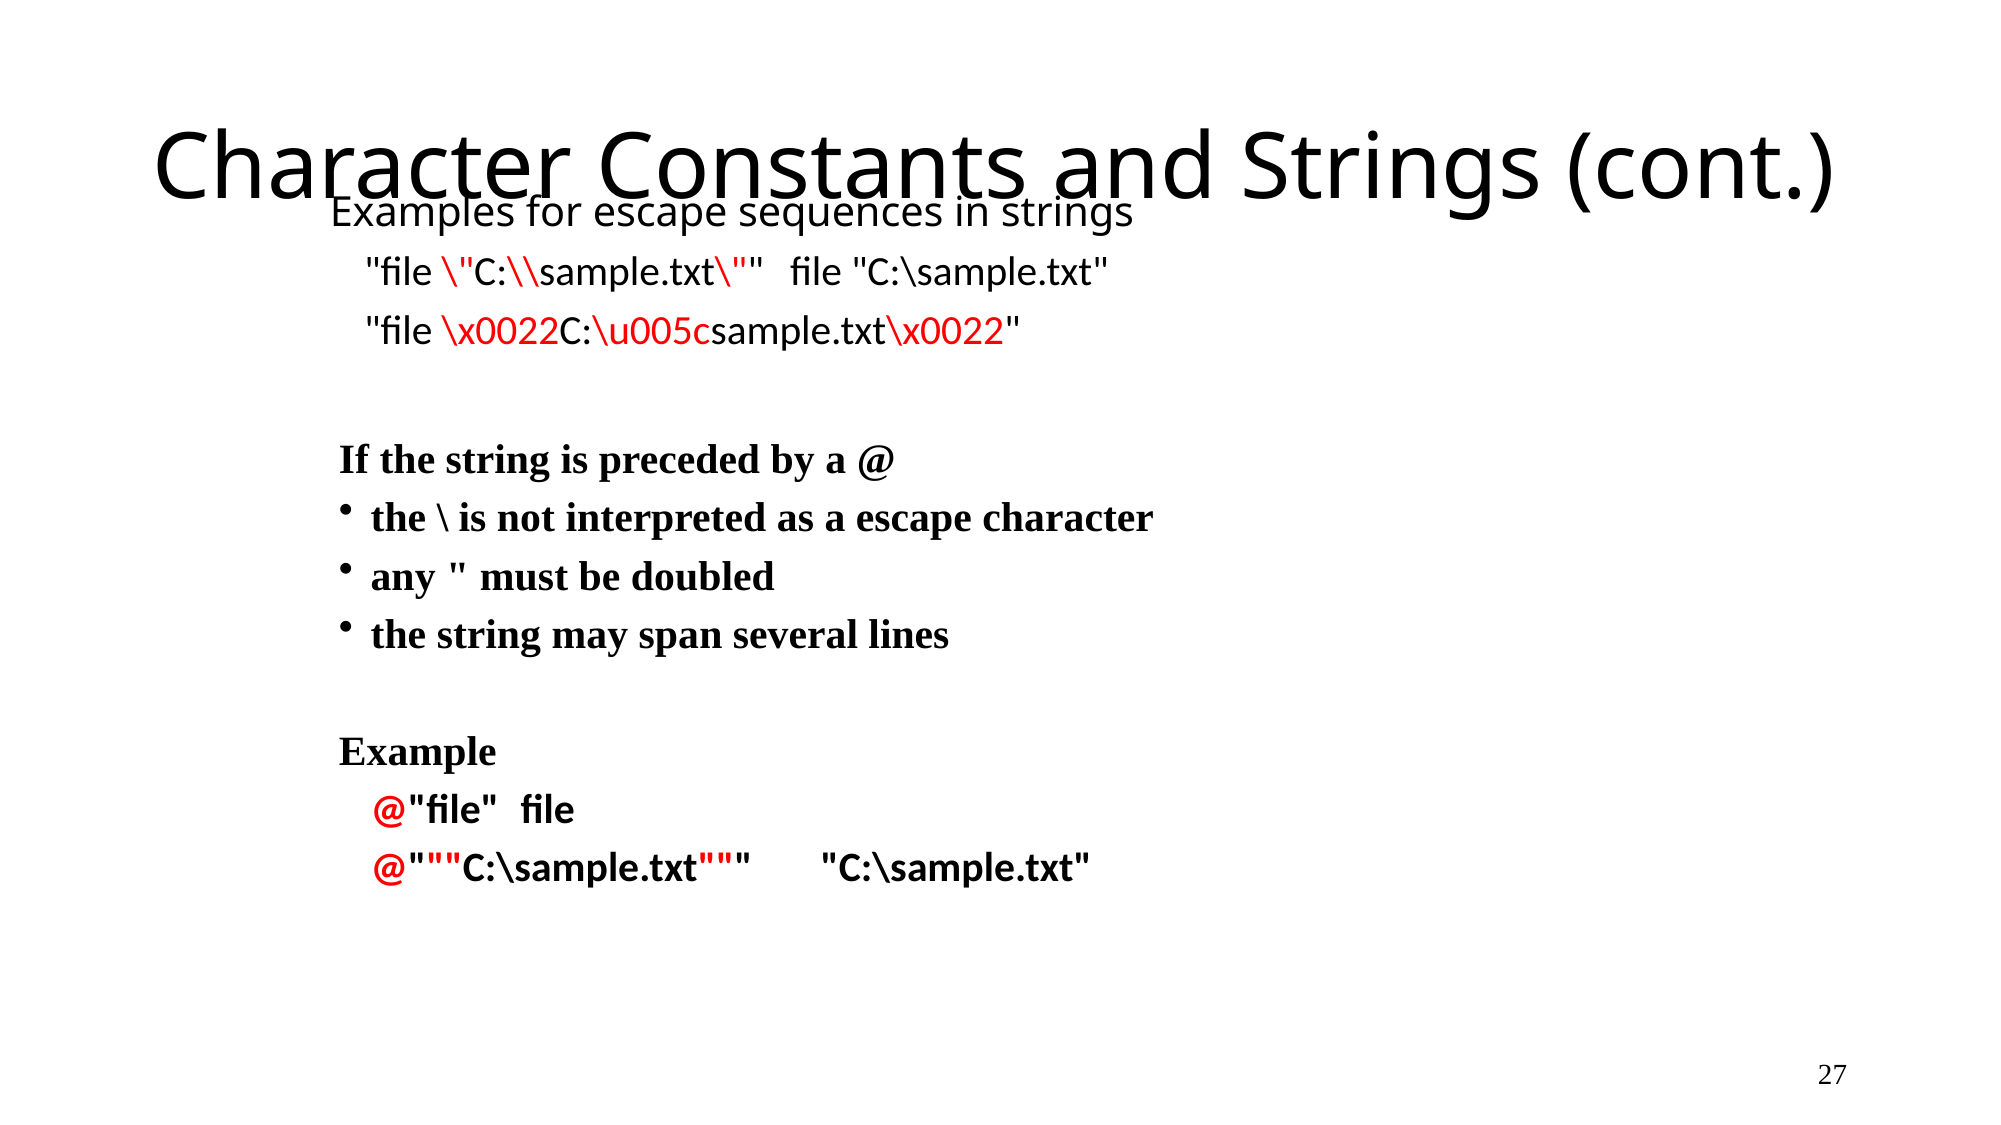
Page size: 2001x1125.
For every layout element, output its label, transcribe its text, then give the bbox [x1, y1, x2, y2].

list Examples for escape sequences in strings "file \"C:\\sample.txt\"" file "C:\sample.txt" "file \x0022C:\u005csample.txt\x0022" [314, 182, 1665, 363]
title Character Constants and Strings (cont.) [137, 59, 1863, 278]
slide_number 27 [1412, 1042, 1863, 1103]
text_box If the string is preceded by a @ the \ is not interpreted as a escape character any " must be doubled the string may span several lines Example @"file" file @"""C:\sample.txt""" "C:\sample.txt" [324, 424, 1307, 948]
